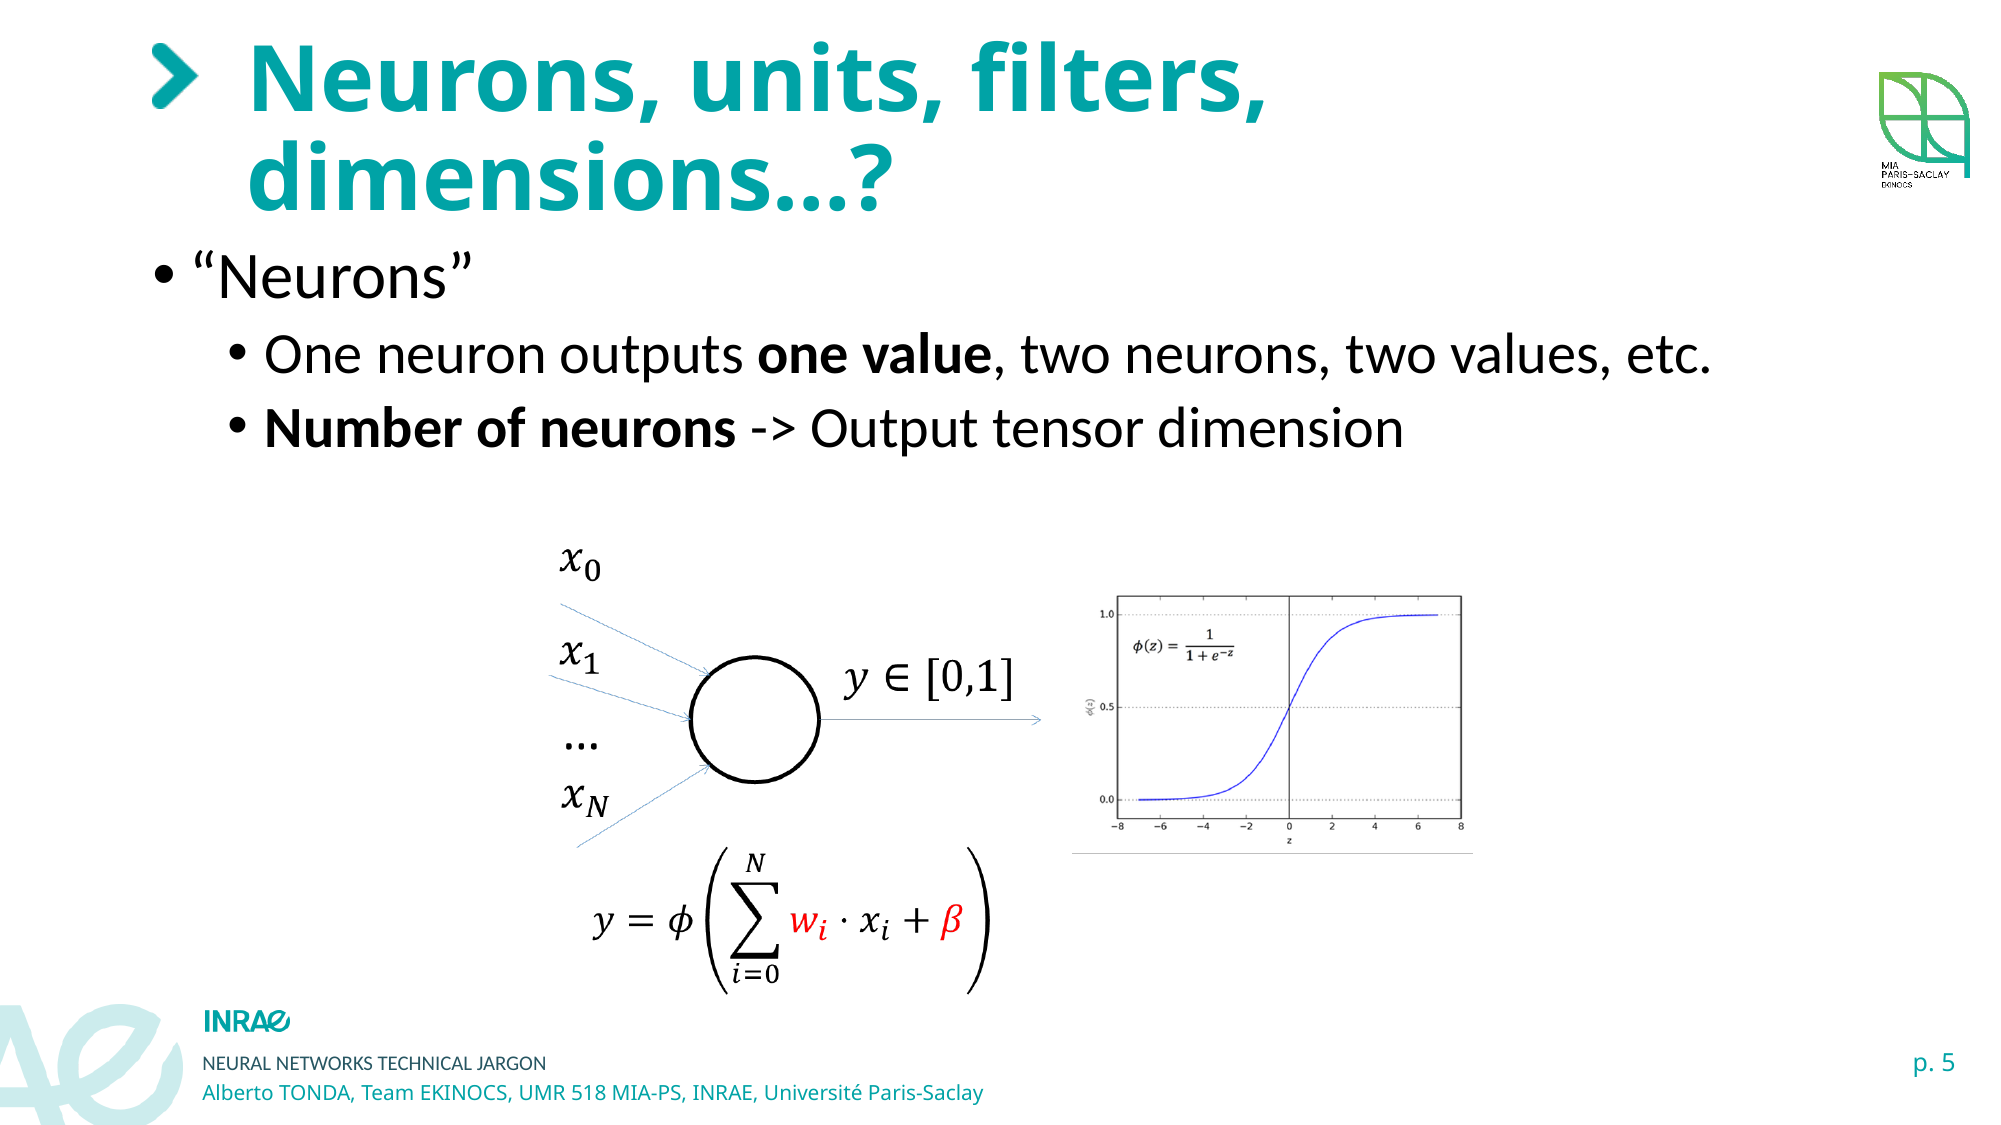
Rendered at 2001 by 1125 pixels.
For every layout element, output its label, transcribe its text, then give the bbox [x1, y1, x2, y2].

picture [0, 996, 329, 1125]
picture [527, 522, 1473, 1001]
title Neurons, units, filters, dimensions…? [137, 59, 1863, 203]
list “Neurons” One neuron outputs one value, two neurons, two values, etc. Number of neurons -> Output tensor dimension [137, 233, 1863, 1001]
picture [152, 43, 200, 109]
picture [1862, 54, 1986, 205]
